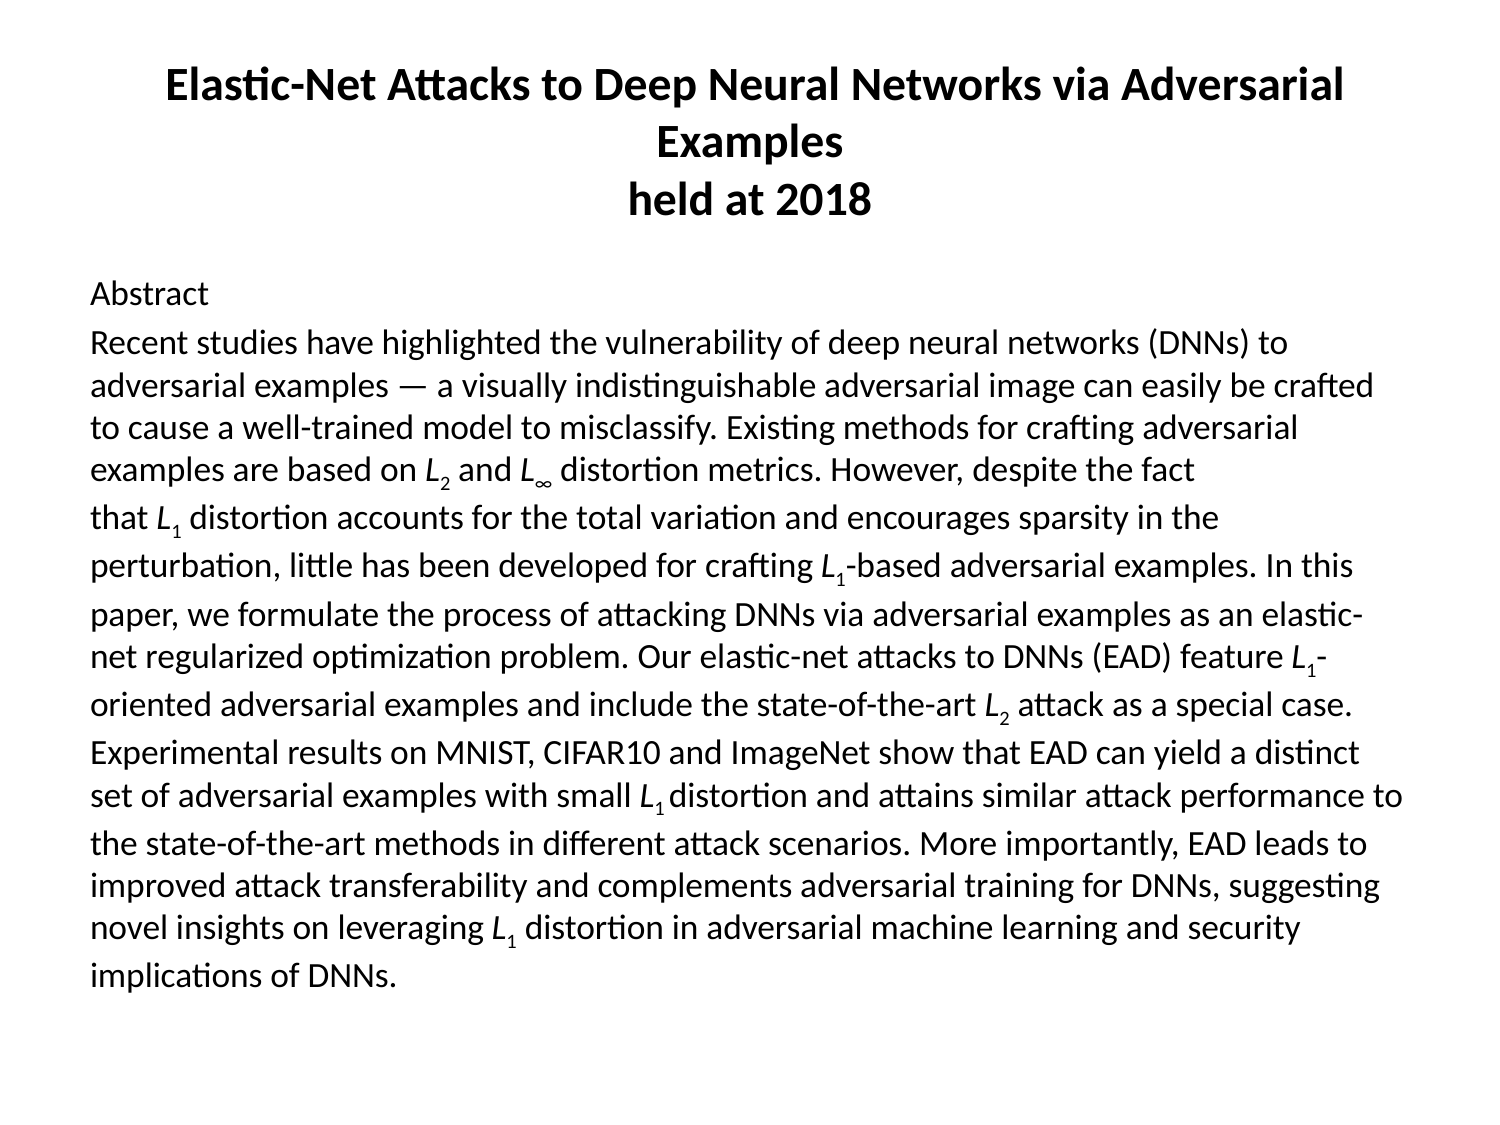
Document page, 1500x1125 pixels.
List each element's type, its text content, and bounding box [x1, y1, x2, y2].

title Elastic-Net Attacks to Deep Neural Networks via Adversarial Examples held at 2018 [75, 45, 1425, 233]
list Abstract Recent studies have highlighted the vulnerability of deep neural networks (DNNs) to adversarial examples — a visually indistinguishable adversarial image can easily be crafted to cause a well-trained model to misclassify. Existing methods for crafting adversarial examples are based on L2 and L∞ distortion metrics. However, despite the fact that L1 distortion accounts for the total variation and encourages sparsity in the perturbation, little has been developed for crafting L1-based adversarial examples. In this paper, we formulate the process of attacking DNNs via adversarial examples as an elastic-net regularized optimization problem. Our elastic-net attacks to DNNs (EAD) feature L1-oriented adversarial examples and include the state-of-the-art L2 attack as a special case. Experimental results on MNIST, CIFAR10 and ImageNet show that EAD can yield a distinct set of adversarial examples with small L1 distortion and attains similar attack performance to the state-of-the-art methods in different attack scenarios. More importantly, EAD leads to improved attack transferability and complements adversarial training for DNNs, suggesting novel insights on leveraging L1 distortion in adversarial machine learning and security implications of DNNs. [75, 262, 1425, 1005]
